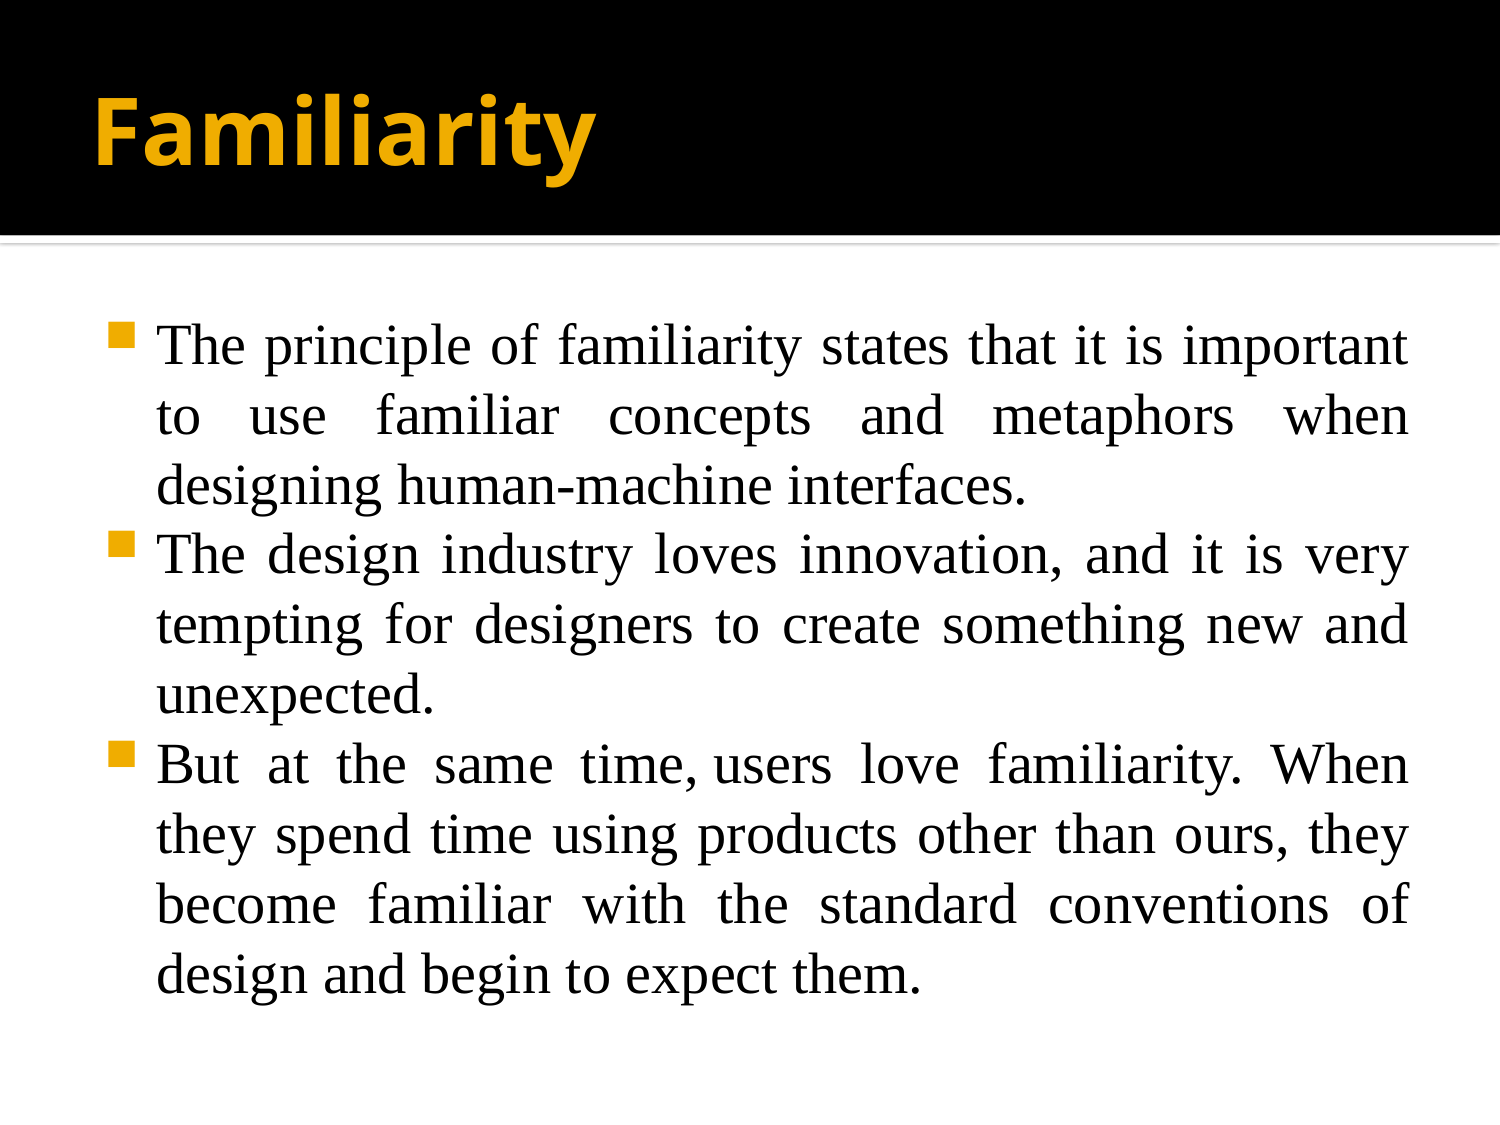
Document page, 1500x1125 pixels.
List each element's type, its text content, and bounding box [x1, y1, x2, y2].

list The principle of familiarity states that it is important to use familiar concepts and metaphors when designing human-machine interfaces. The design industry loves innovation, and it is very tempting for designers to create something new and unexpected. But at the same time, users love familiarity. When they spend time using products other than ours, they become familiar with the standard conventions of design and begin to expect them. [75, 291, 1425, 1050]
title Familiarity [75, 25, 1425, 231]
